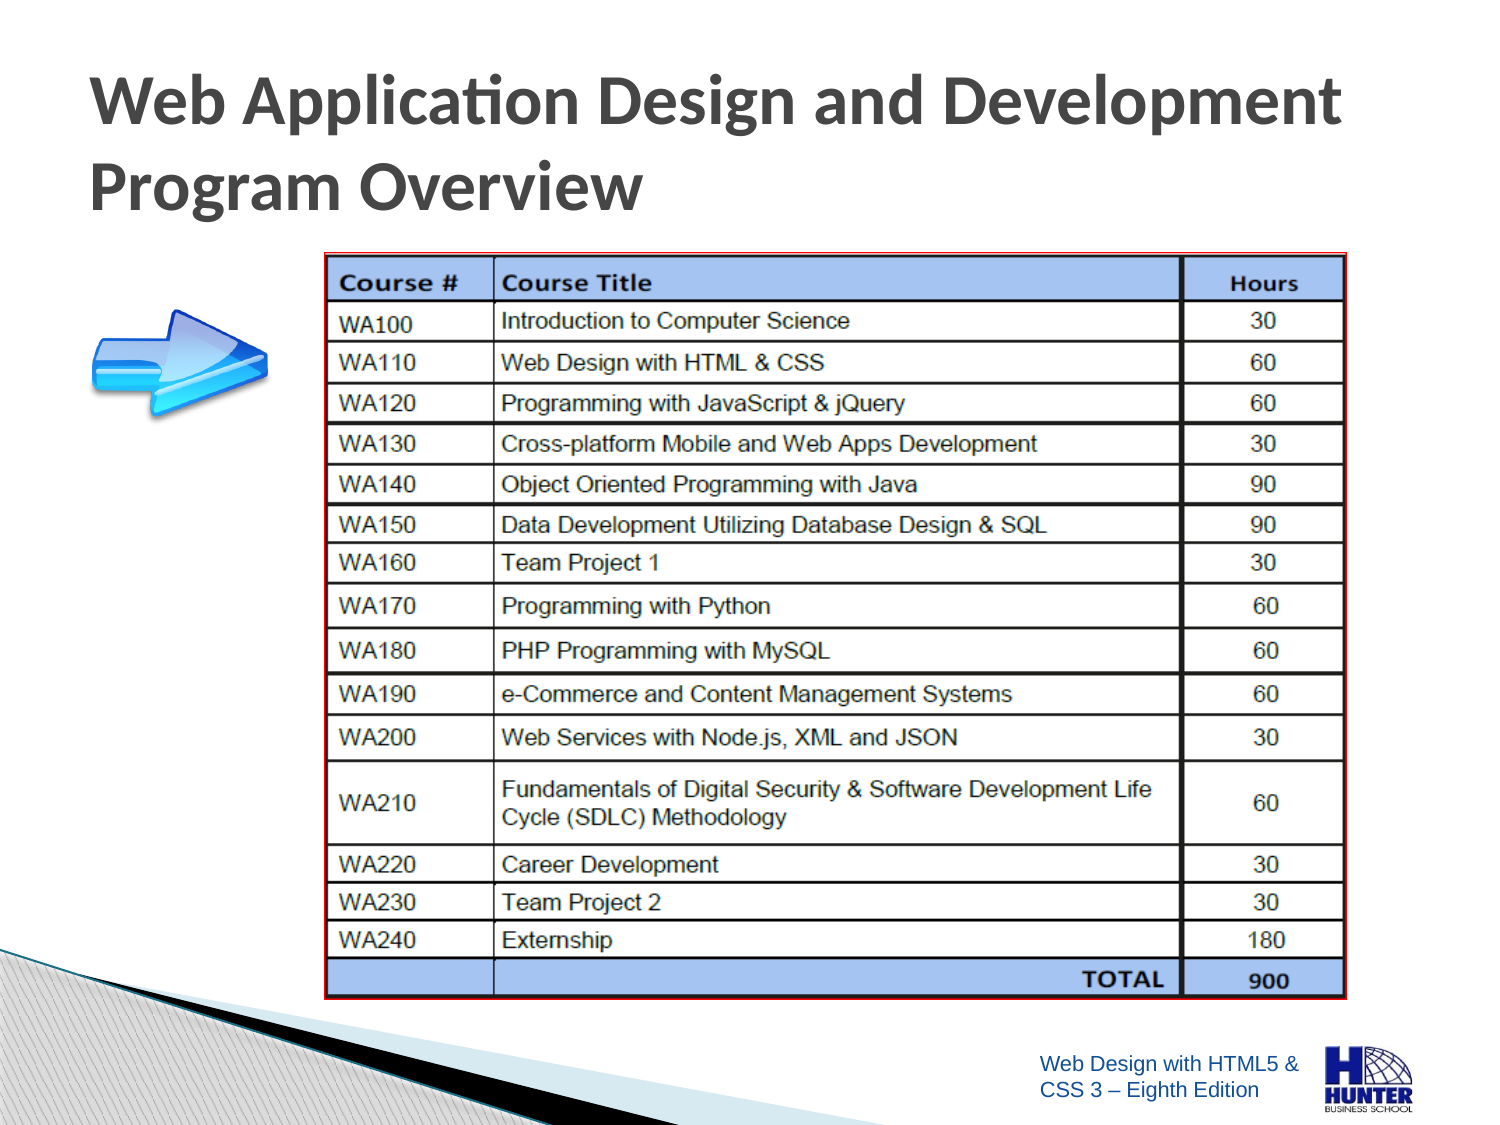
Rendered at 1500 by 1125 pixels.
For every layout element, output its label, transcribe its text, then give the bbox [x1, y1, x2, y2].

title Web Application Design and Development Program Overview [75, 45, 1425, 233]
picture [1325, 1046, 1413, 1113]
picture [324, 252, 1347, 1001]
picture [87, 290, 276, 438]
